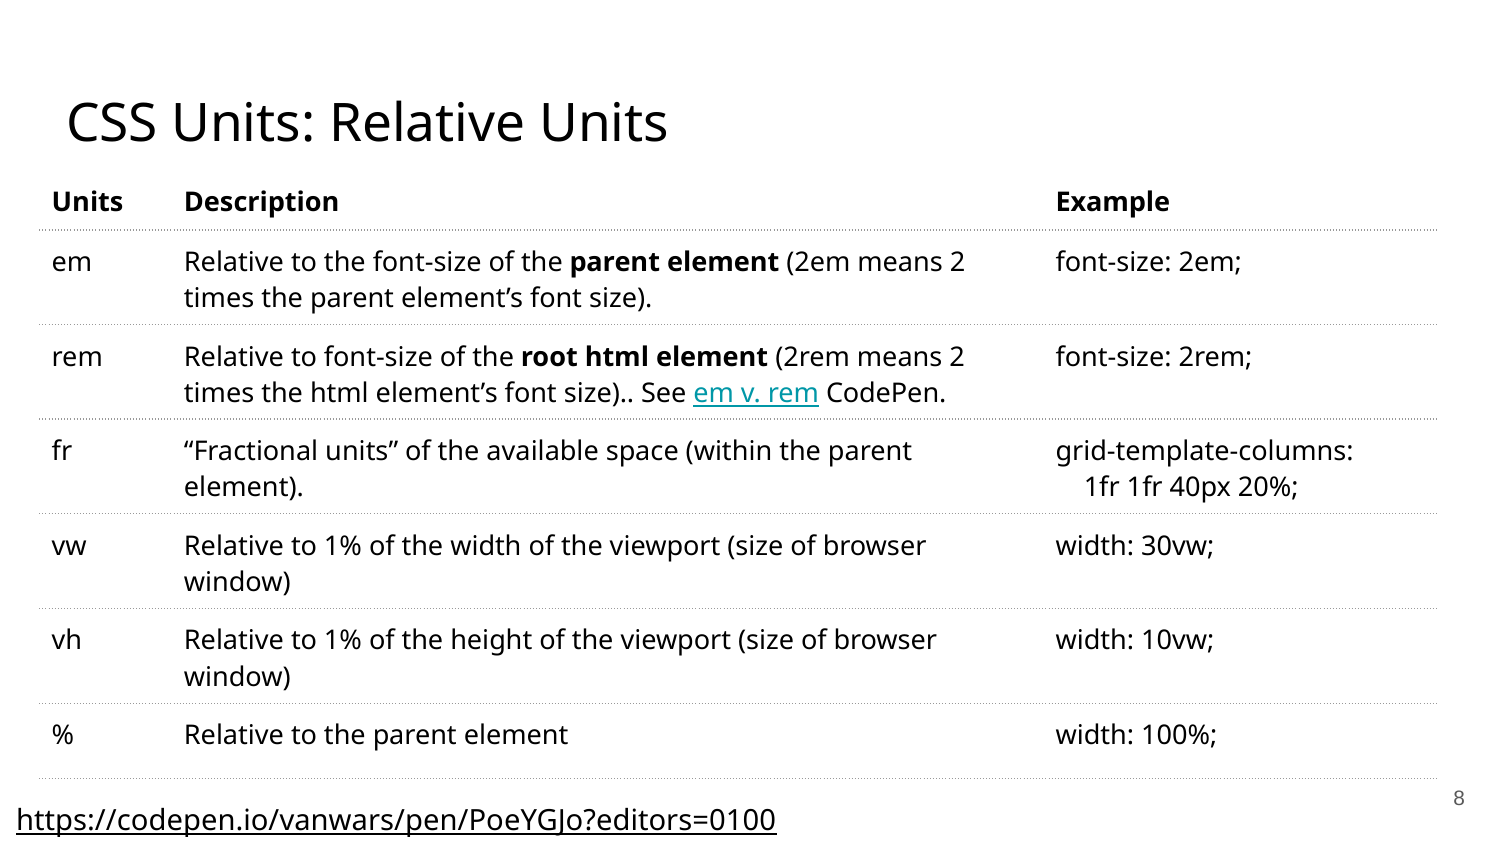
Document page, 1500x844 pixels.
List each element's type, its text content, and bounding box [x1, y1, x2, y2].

table_cell Relative to 1% of the width of the viewport (size of browser window) [171, 514, 1043, 609]
text_box https://codepen.io/vanwars/pen/PoeYGJo?editors=0100 [1, 786, 997, 844]
table_cell Relative to 1% of the height of the viewport (size of browser window) [171, 609, 1043, 703]
table_cell % [39, 703, 171, 779]
table_cell em [39, 230, 171, 325]
table_cell fr [39, 419, 171, 514]
table_header Units [39, 171, 171, 230]
table_cell “Fractional units” of the available space (within the parent element). [171, 419, 1043, 514]
table_cell Relative to the font-size of the parent element (2em means 2 times the parent element’s font size). [171, 230, 1043, 325]
table_cell Relative to font-size of the root html element (2rem means 2 times the html element’s font size).. See em v. rem CodePen. [171, 325, 1043, 419]
table_cell width: 100%; [1043, 703, 1437, 779]
slide_number ‹#› [1389, 764, 1480, 830]
table_cell vh [39, 609, 171, 703]
table_cell Relative to the parent element [171, 703, 1043, 779]
table_cell rem [39, 325, 171, 419]
table_cell grid-template-columns: 1fr 1fr 40px 20%; [1043, 419, 1437, 514]
table_cell vw [39, 514, 171, 609]
title CSS Units: Relative Units [51, 72, 1449, 167]
table_header Description [171, 171, 1043, 230]
table_cell width: 10vw; [1043, 609, 1437, 703]
table_header Example [1043, 171, 1437, 230]
table_cell width: 30vw; [1043, 514, 1437, 609]
table_cell font-size: 2rem; [1043, 325, 1437, 419]
table_cell font-size: 2em; [1043, 230, 1437, 325]
